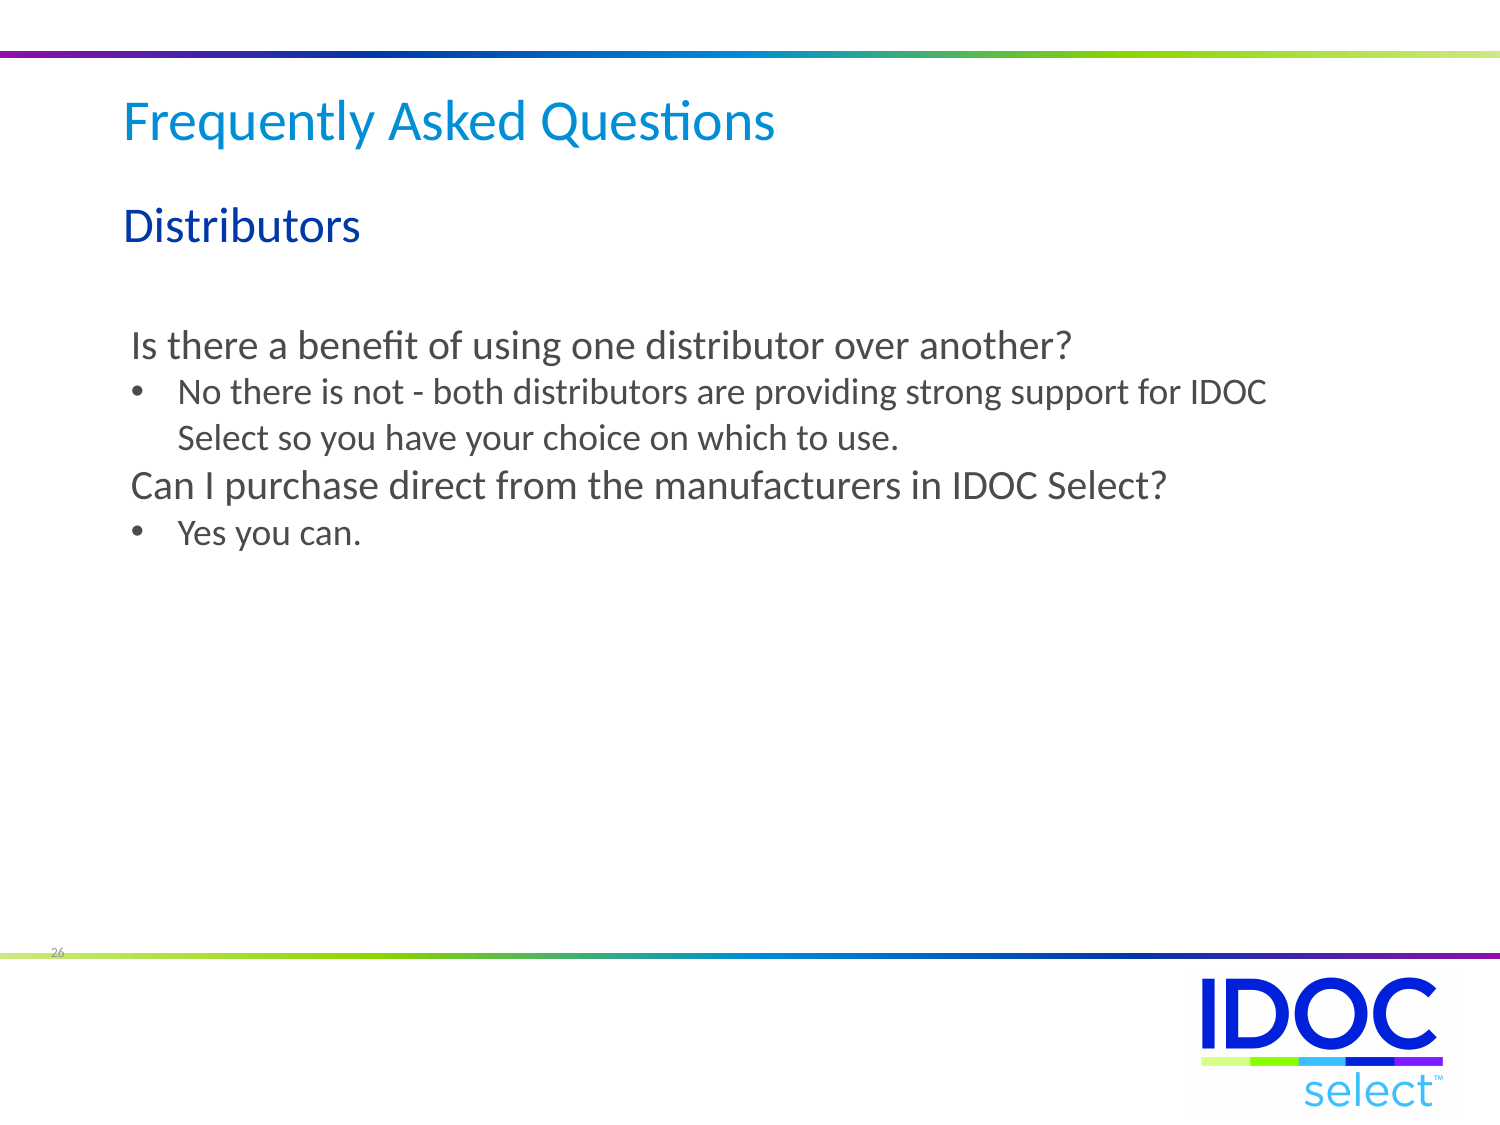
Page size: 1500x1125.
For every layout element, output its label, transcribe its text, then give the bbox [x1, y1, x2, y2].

picture [0, 953, 50, 959]
picture [777, 953, 1500, 959]
text_box Frequently Asked Questions [108, 74, 1164, 138]
picture [0, 51, 724, 58]
picture [792, 51, 1500, 58]
subtitle Is there a benefit of using one distributor over another? No there is not - both distributors are providing strong support for IDOC Select so you have your choice on which to use. Can I purchase direct from the manufacturers in IDOC Select? Yes you can. [130, 307, 1291, 846]
picture [127, 953, 708, 959]
text_box Distributors [108, 184, 1164, 249]
picture [1188, 968, 1459, 1116]
slide_number 26 [50, 929, 127, 975]
picture [766, 953, 773, 959]
picture [728, 51, 734, 58]
